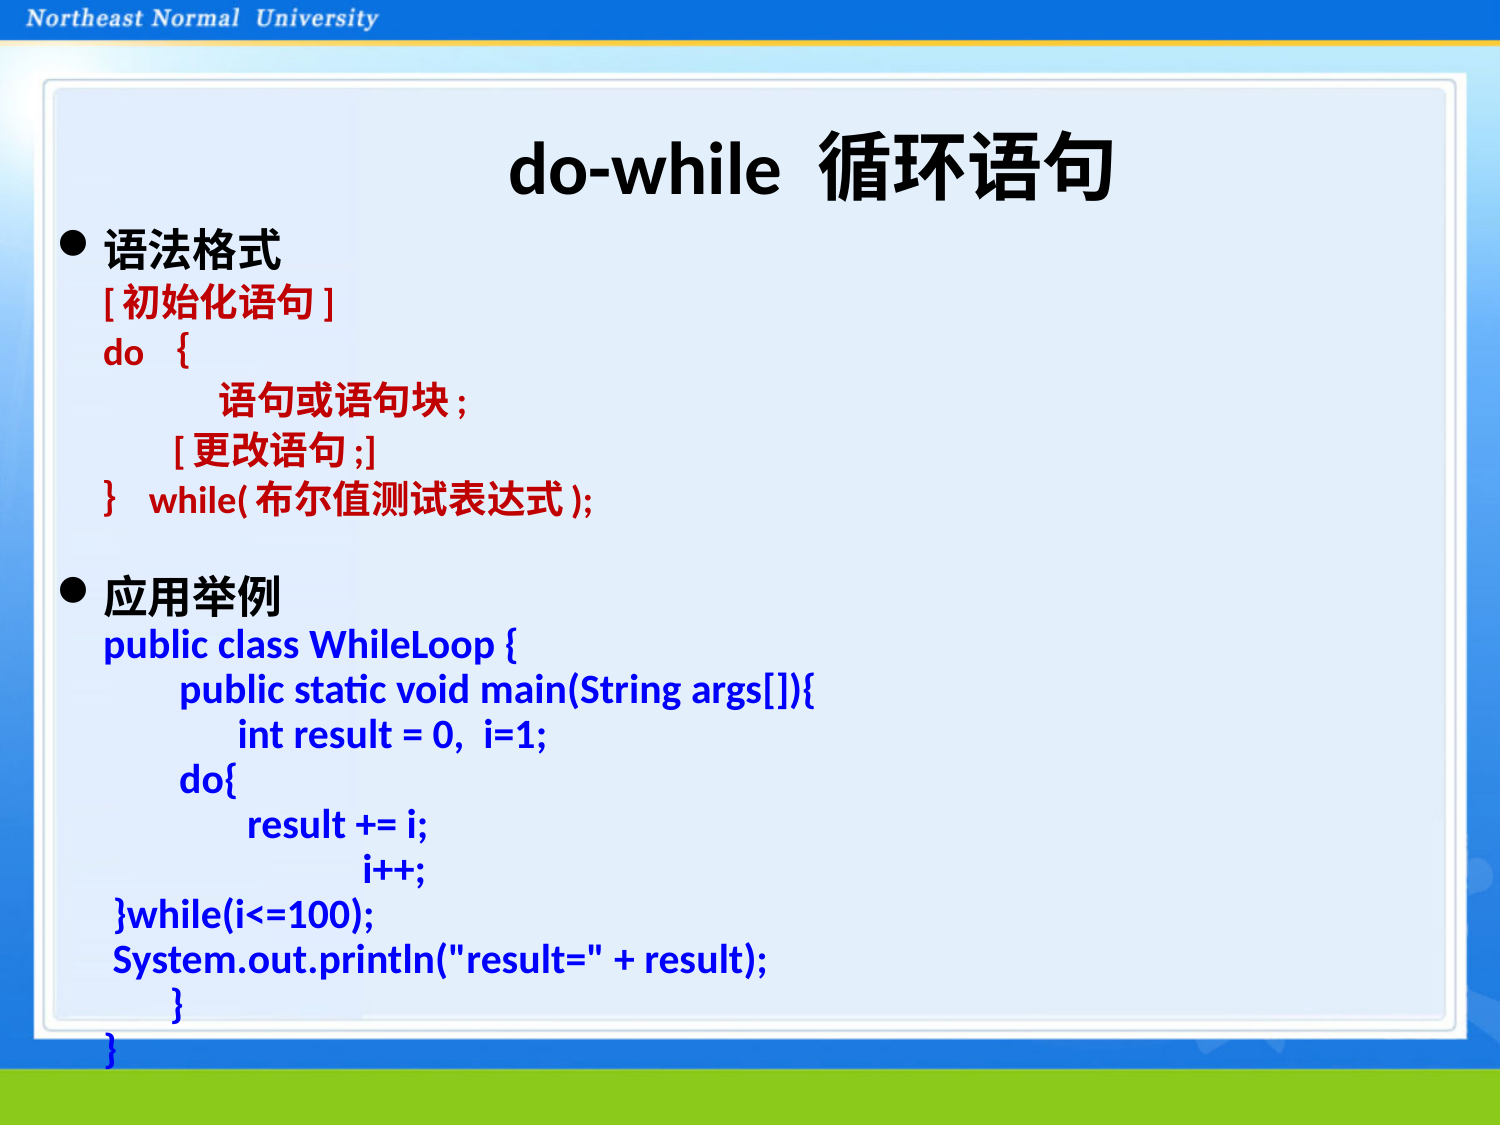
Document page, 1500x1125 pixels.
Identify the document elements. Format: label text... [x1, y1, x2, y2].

list 语法格式 [初始化语句] do｛ 语句或语句块; [更改语句;] ｝while(布尔值测试表达式); 应用举例 public class WhileLoop { public static void main(String args[]){ int result = 0, i=1; do{ result += i; i++; }while(i<=100); System.out.println("result=" + result); } } [41, 219, 1483, 1083]
title do-while 循环语句 [431, 101, 1196, 219]
picture [0, 0, 1500, 1125]
